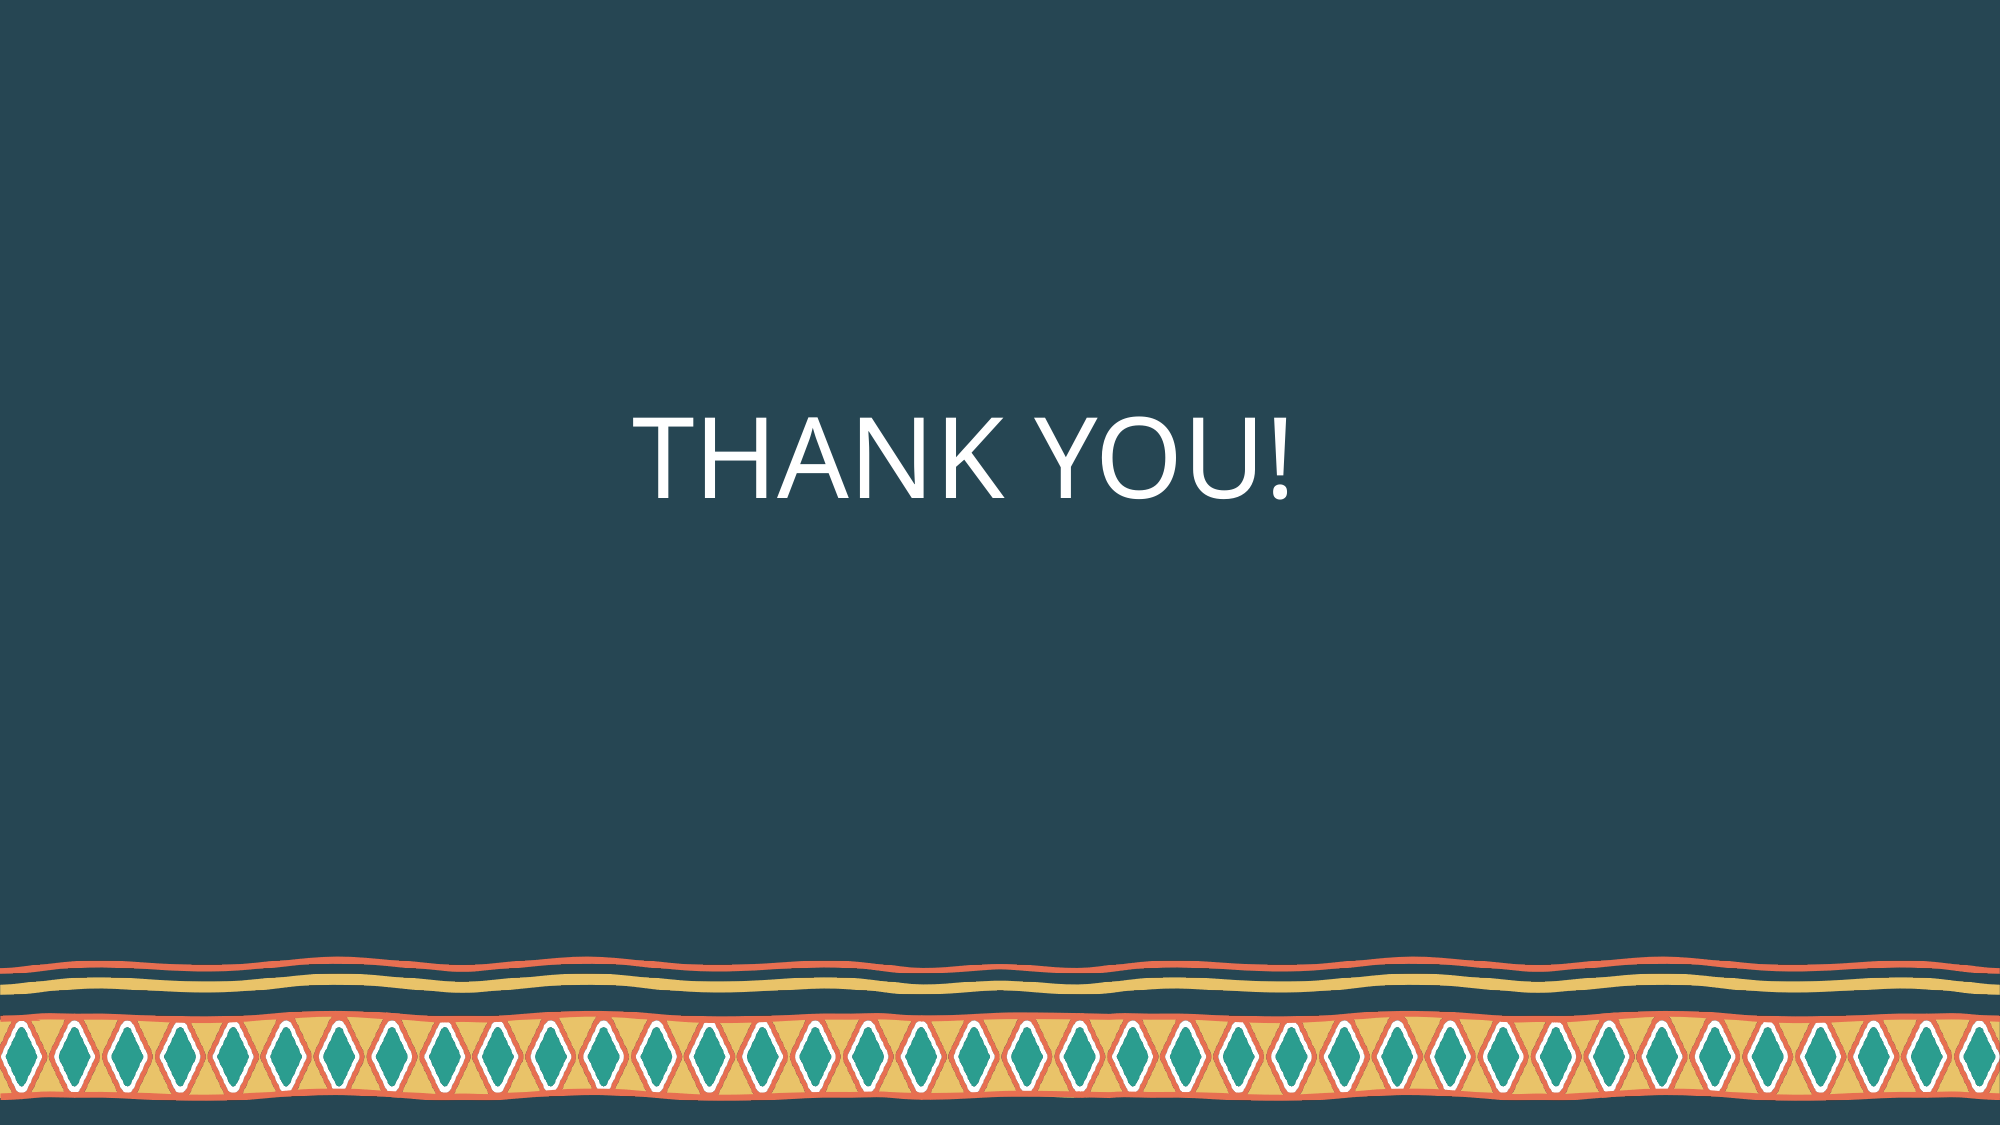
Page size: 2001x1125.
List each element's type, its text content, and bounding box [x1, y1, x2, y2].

list THANK YOU! [339, 401, 1590, 600]
picture [0, 956, 2000, 1101]
